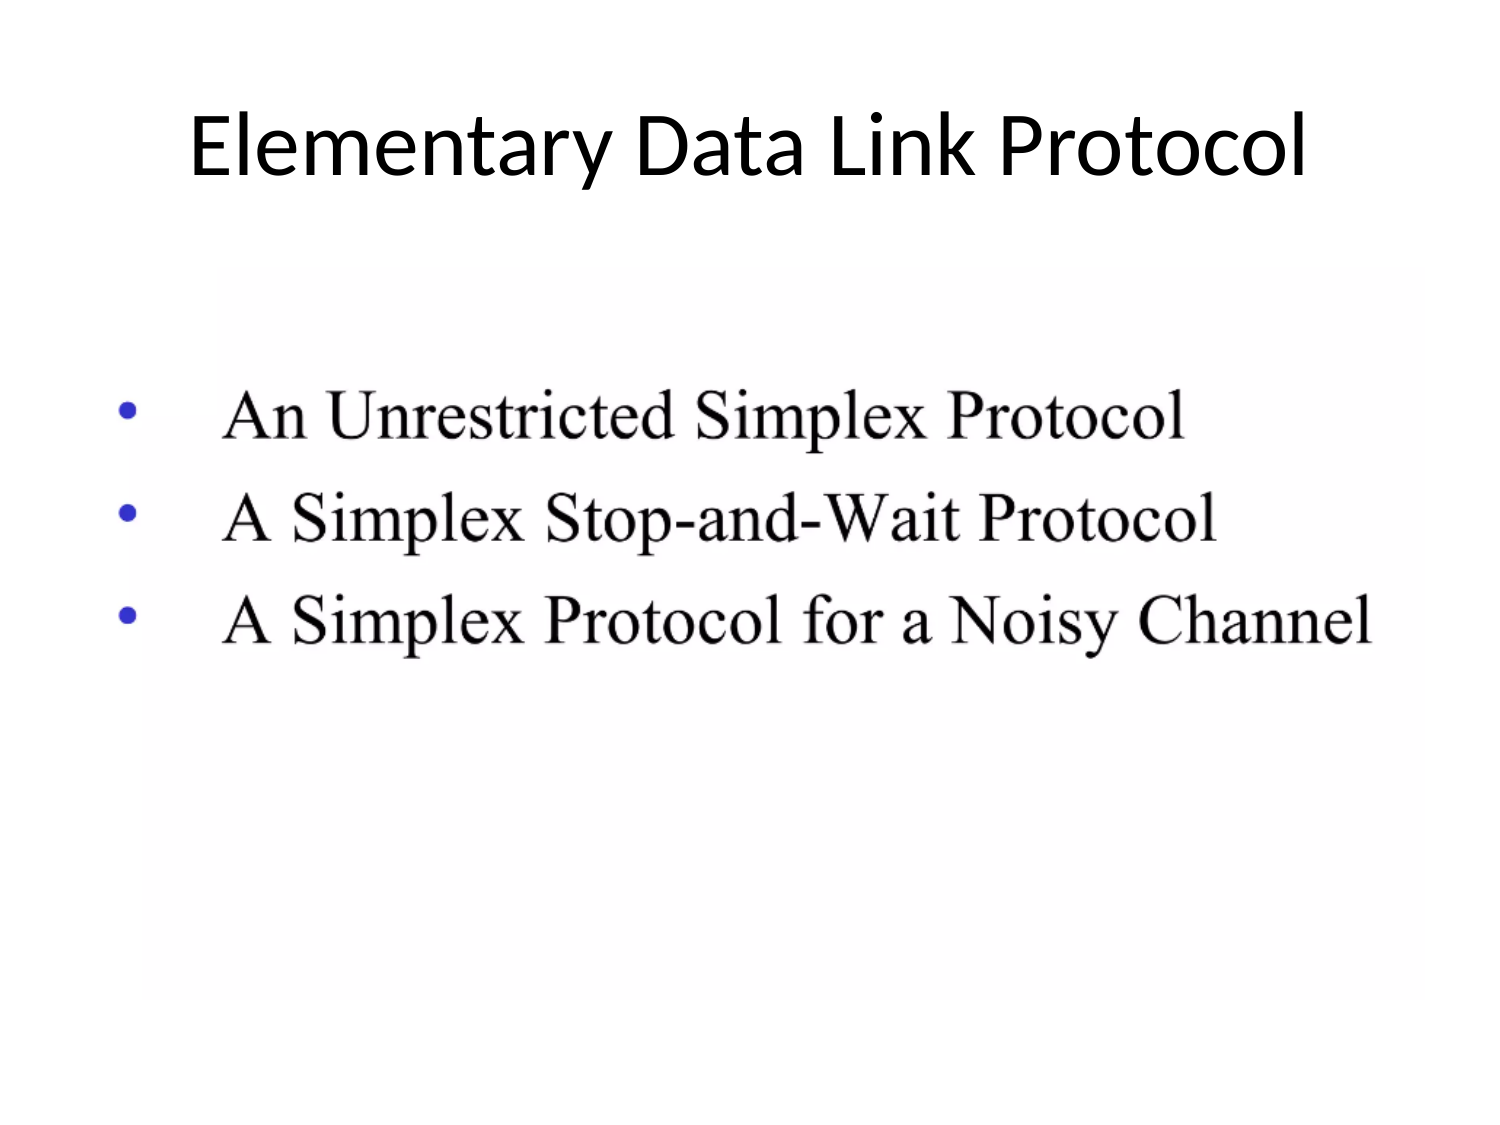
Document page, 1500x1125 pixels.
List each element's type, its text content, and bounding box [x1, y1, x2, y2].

title Elementary Data Link Protocol [75, 45, 1425, 233]
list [74, 267, 1426, 1001]
